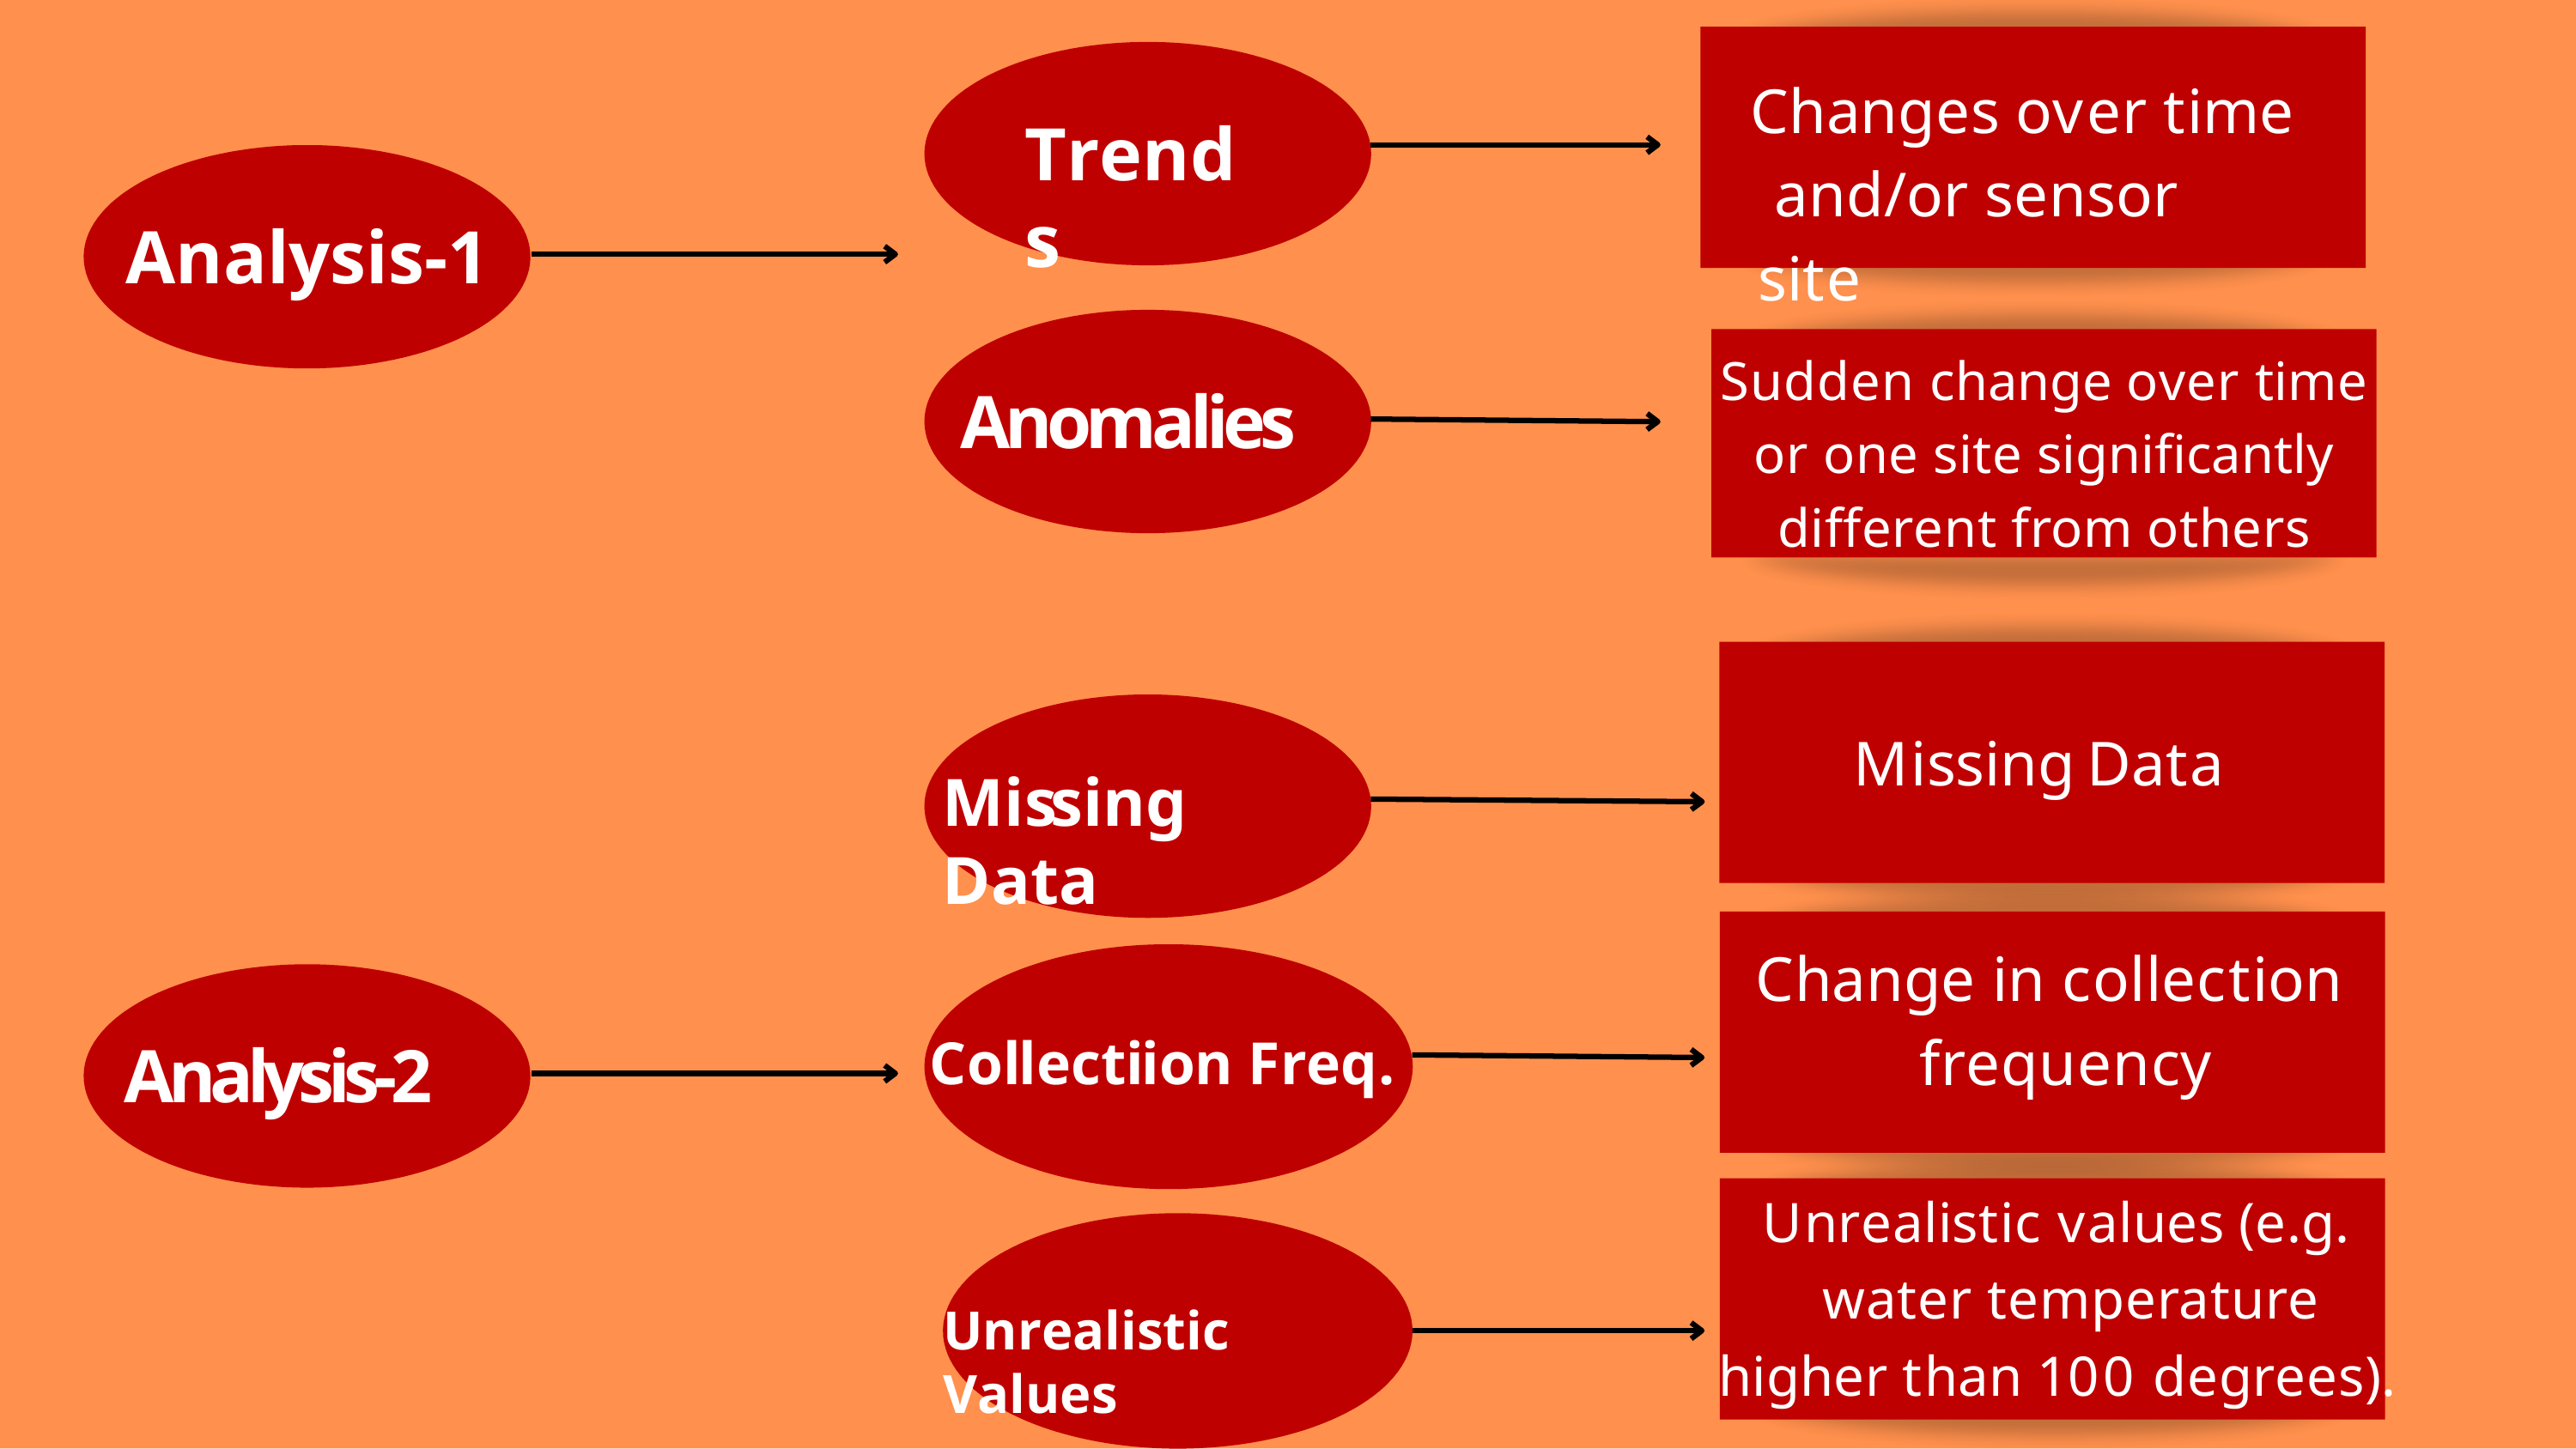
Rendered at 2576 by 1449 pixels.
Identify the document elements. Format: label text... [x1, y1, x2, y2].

text_box [954, 1213, 1401, 1294]
text_box [931, 1070, 1413, 1190]
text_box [83, 964, 899, 1188]
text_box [1367, 410, 1662, 433]
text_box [1412, 1319, 1692, 1343]
text_box Unrealistic Values [941, 1294, 1413, 1424]
text_box Sudden change over time or one site significantly different from others [1711, 400, 2377, 506]
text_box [83, 144, 899, 369]
text_box [1034, 1424, 1321, 1449]
text_box [1405, 1035, 1409, 1050]
text_box [946, 694, 1350, 758]
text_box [1370, 133, 1662, 156]
text_box Missing Data [940, 758, 1354, 918]
text_box [1354, 763, 1370, 849]
text_box [939, 944, 1398, 1024]
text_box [1697, 506, 2400, 1449]
text_box Collectiion Freq. [927, 1024, 1405, 1096]
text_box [1686, 0, 2391, 392]
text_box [1367, 791, 1692, 813]
text_box [924, 329, 1370, 534]
text_box [924, 765, 940, 848]
text_box [924, 1047, 927, 1086]
title Trends [1023, 106, 1273, 350]
text_box Anomalies [958, 373, 1337, 464]
text_box [924, 41, 1371, 246]
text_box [1409, 1046, 1692, 1069]
